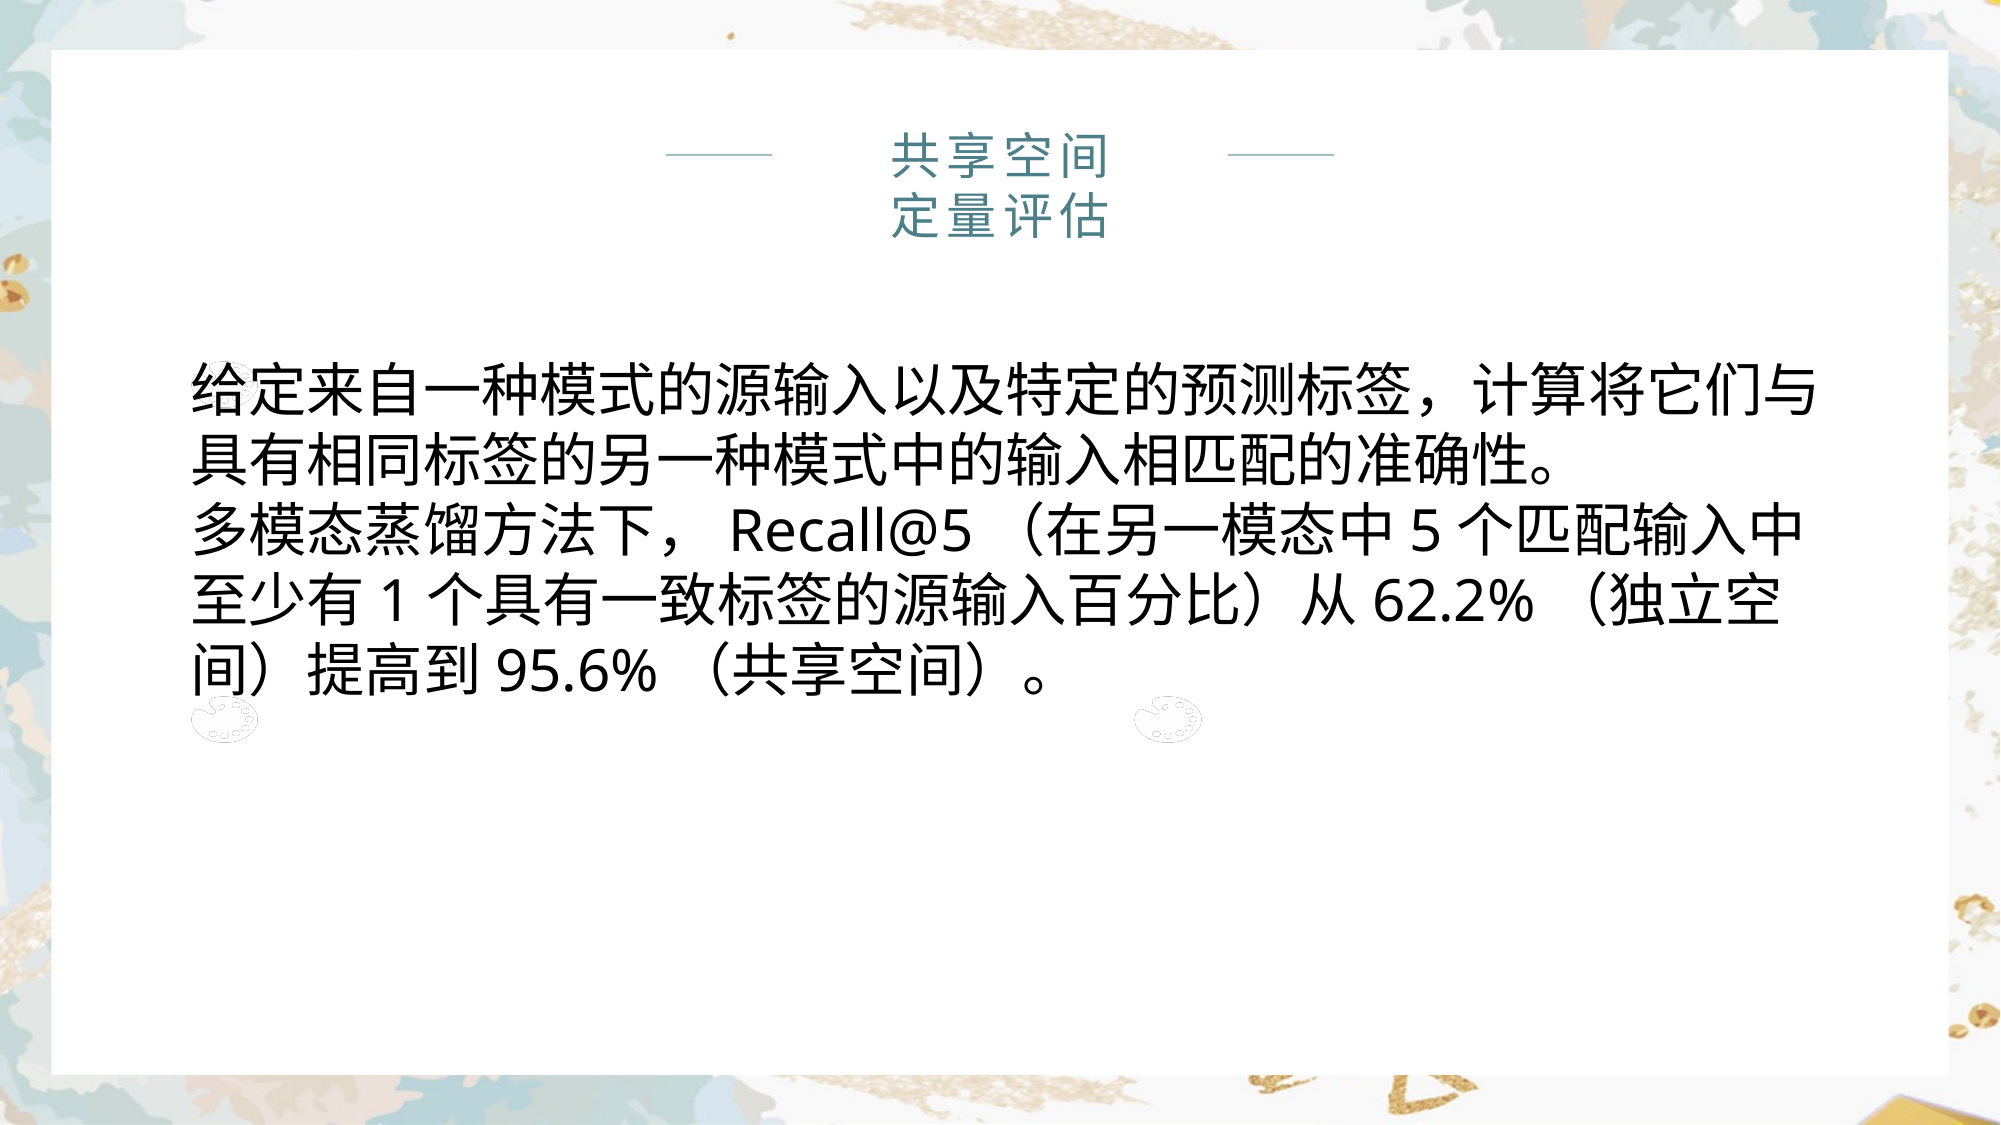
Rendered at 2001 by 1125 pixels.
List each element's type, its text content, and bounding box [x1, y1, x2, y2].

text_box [665, 116, 1335, 254]
picture [0, 0, 2001, 1125]
text_box 准确性（ACC.），敏感性（Sen.），特异性（Spe.）和AUC [50, 49, 1949, 1076]
text_box 给定来自一种模式的源输入以及特定的预测标签，计算将它们与具有相同标签的另一种模式中的输入相匹配的准确性。 多模态蒸馏方法下，Recall@5（在另一模态中5个匹配输入中至少有1个具有一致标签的源输入百分比）从62.2%（独立空间）提高到95.6%（共享空间）。 [175, 345, 1869, 711]
